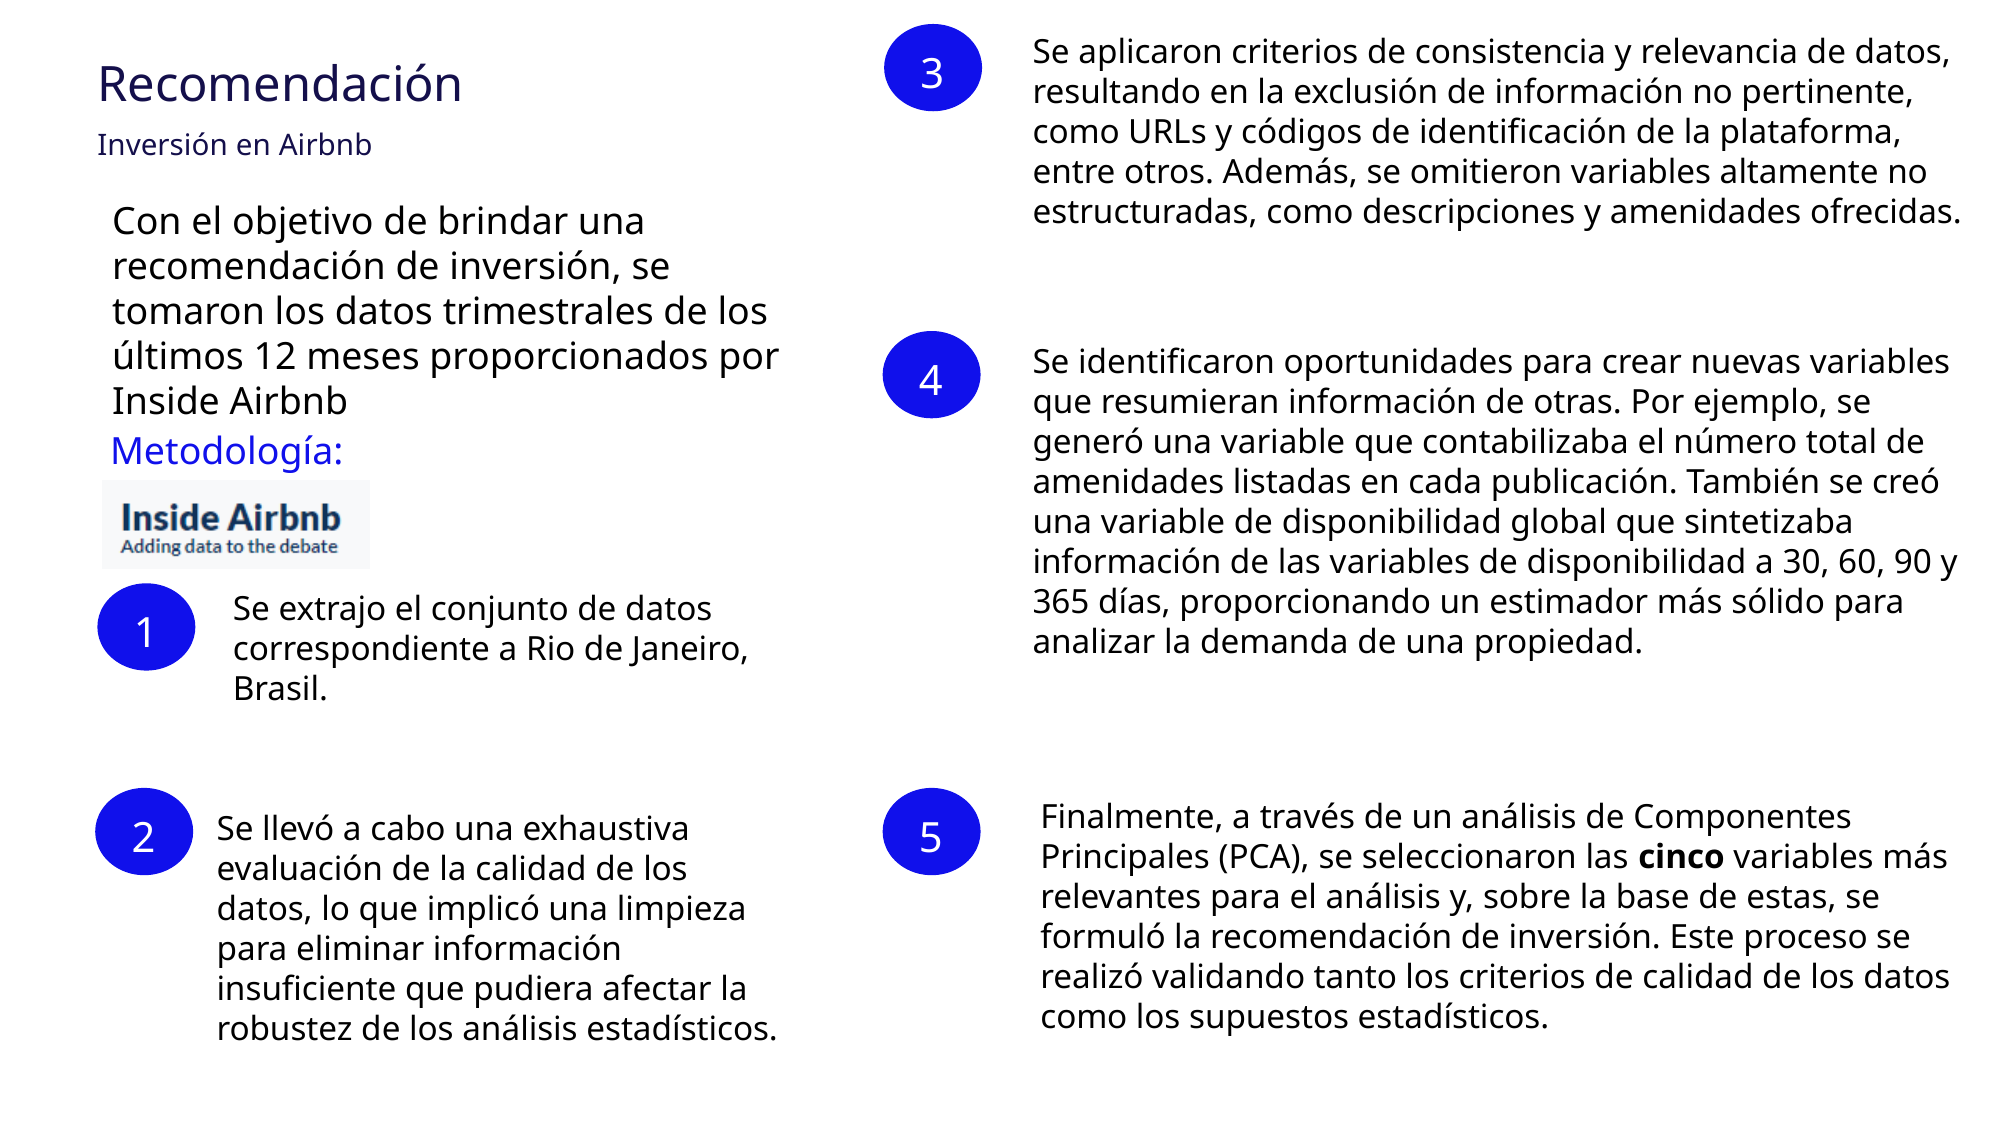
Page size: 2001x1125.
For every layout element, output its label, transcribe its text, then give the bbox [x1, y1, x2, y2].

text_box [97, 583, 196, 671]
picture [102, 480, 370, 569]
text_box Se extrajo el conjunto de datos correspondiente a Rio de Janeiro, Brasil. [218, 580, 809, 715]
text_box Finalmente, a través de un análisis de Componentes Principales (PCA), se seleccionaron las cinco variables más relevantes para el análisis y, sobre la base de estas, se formuló la recomendación de inversión. Este proceso se realizó validando tanto los criterios de calidad de los datos como los supuestos estadísticos. [1025, 787, 1988, 1043]
text_box Recomendación [97, 59, 1017, 113]
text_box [882, 330, 981, 419]
text_box Se aplicaron criterios de consistencia y relevancia de datos, resultando en la exclusión de información no pertinente, como URLs y códigos de identificación de la plataforma, entre otros. Además, se omitieron variables altamente no estructuradas, como descripciones y amenidades ofrecidas. [1017, 23, 1997, 238]
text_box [95, 787, 194, 876]
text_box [882, 787, 981, 876]
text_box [884, 23, 983, 112]
text_box Se llevó a cabo una exhaustiva evaluación de la calidad de los datos, lo que implicó una limpieza para eliminar información insuficiente que pudiera afectar la robustez de los análisis estadísticos. [201, 800, 809, 1095]
text_box Inversión en Airbnb [97, 118, 1017, 170]
text_box Con el objetivo de brindar una recomendación de inversión, se tomaron los datos trimestrales de los últimos 12 meses proporcionados por Inside Airbnb [97, 189, 809, 430]
text_box Se identificaron oportunidades para crear nuevas variables que resumieran información de otras. Por ejemplo, se generó una variable que contabilizaba el número total de amenidades listadas en cada publicación. También se creó una variable de disponibilidad global que sintetizaba información de las variables de disponibilidad a 30, 60, 90 y 365 días, proporcionando un estimador más sólido para analizar la demanda de una propiedad. [1017, 333, 1996, 668]
text_box Metodología: [95, 420, 725, 480]
